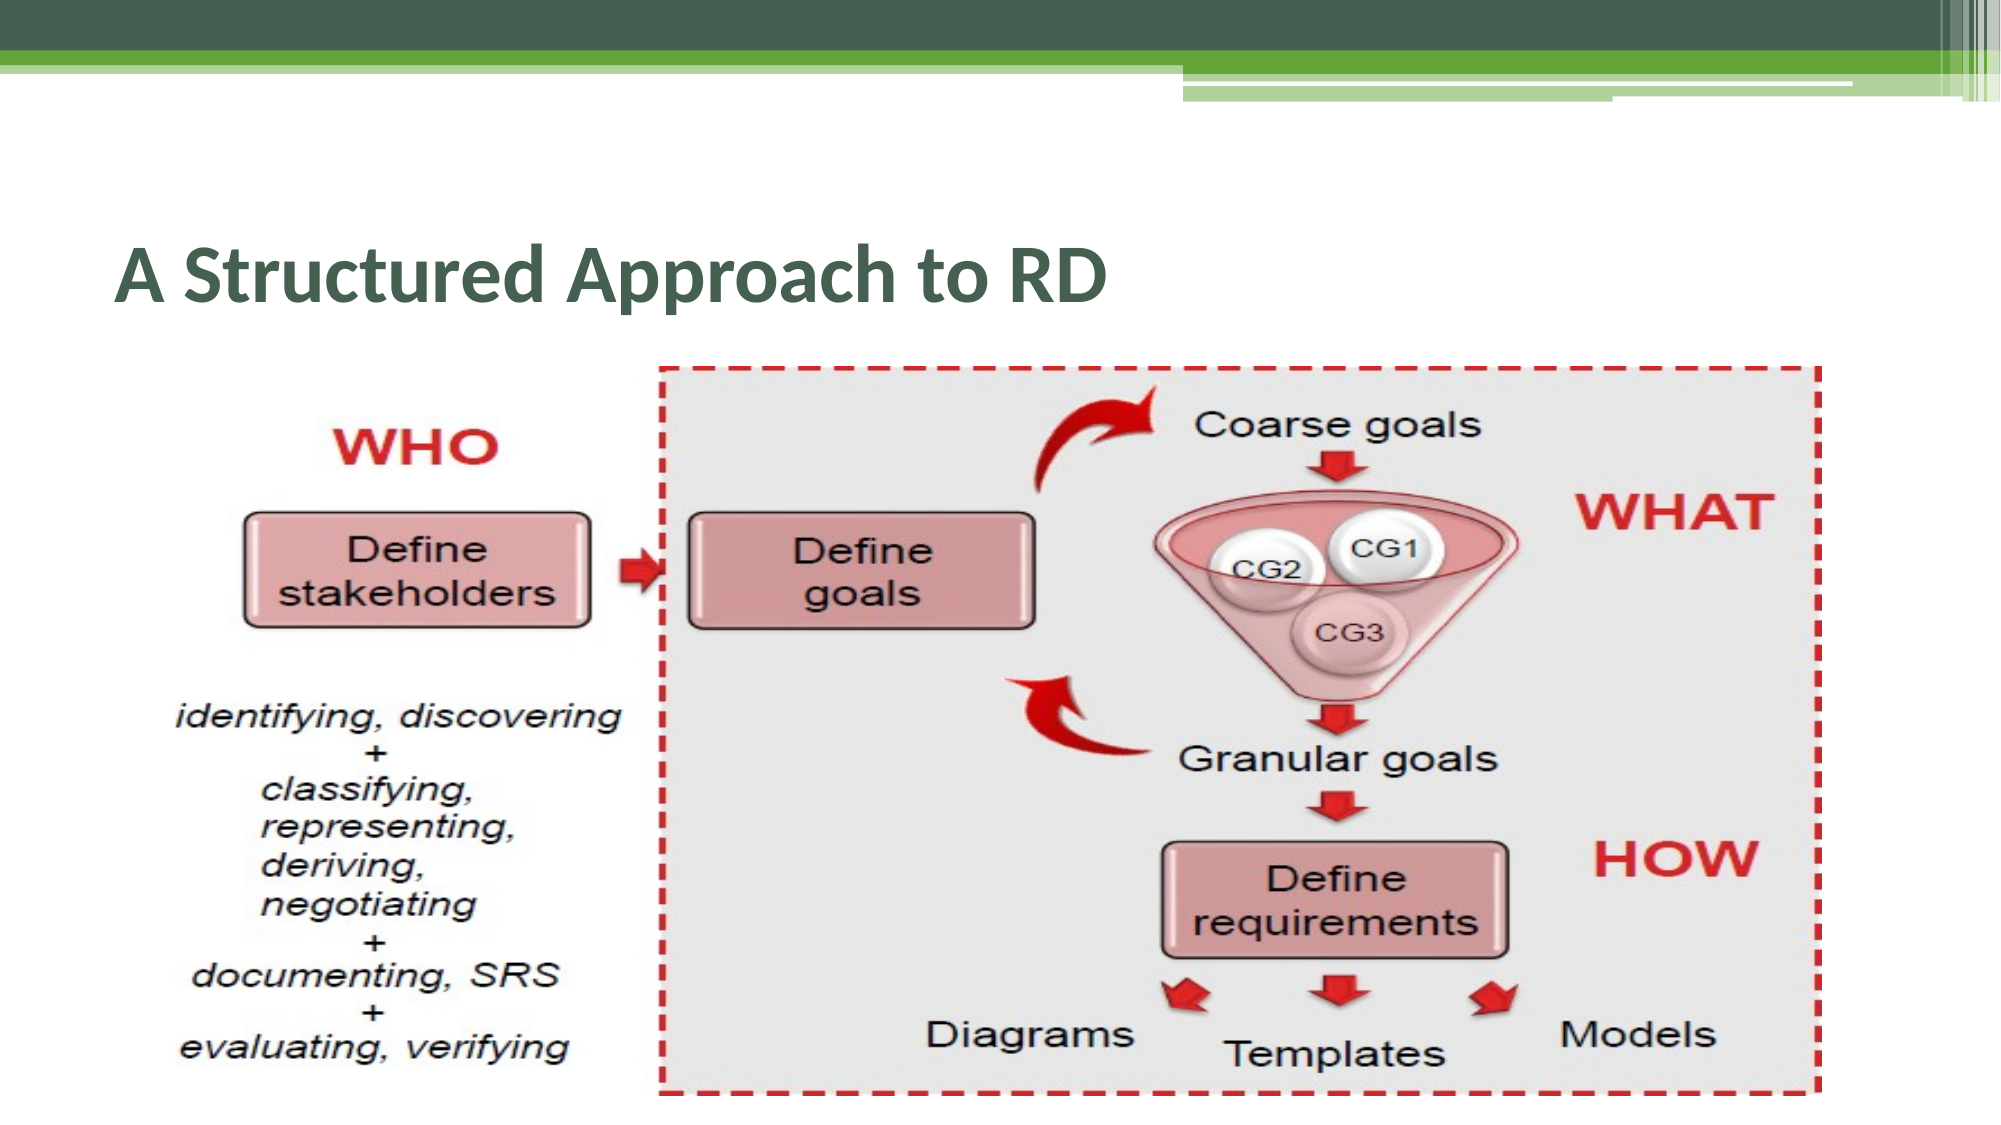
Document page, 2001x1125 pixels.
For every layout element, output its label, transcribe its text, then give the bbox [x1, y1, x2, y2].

title A Structured Approach to RD [112, 217, 1116, 408]
picture [175, 365, 1822, 1096]
